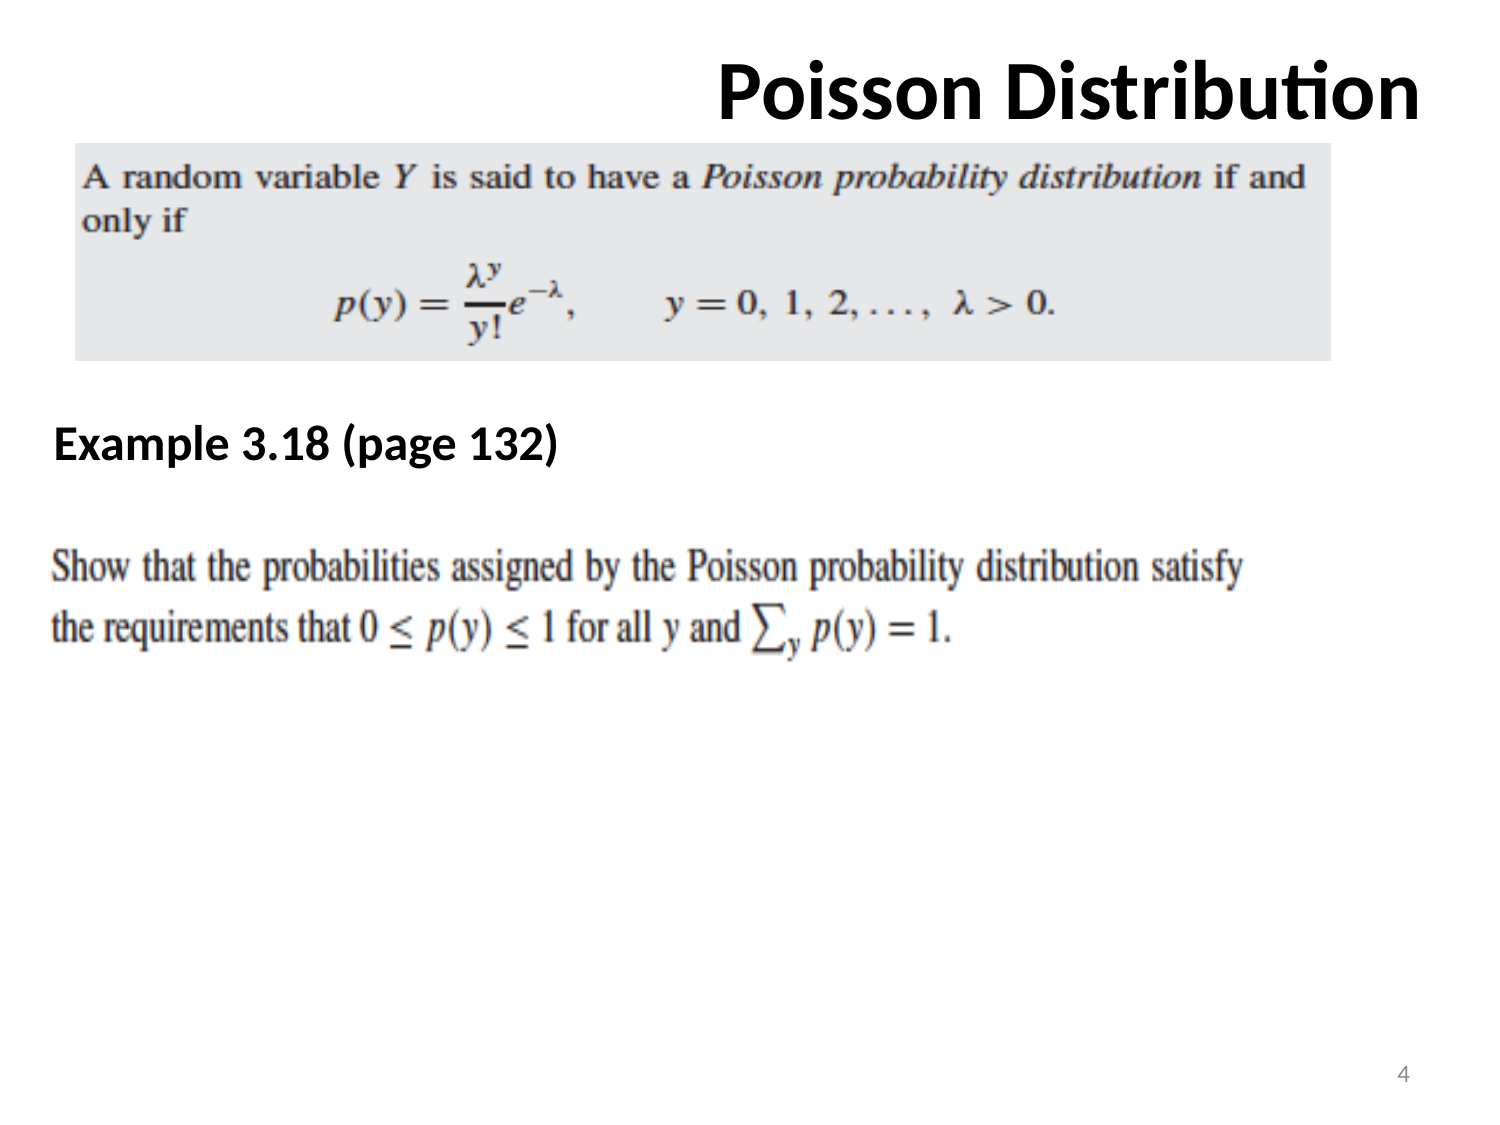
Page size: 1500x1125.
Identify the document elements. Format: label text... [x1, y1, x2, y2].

picture [38, 502, 1254, 675]
title Poisson Distribution [105, 27, 1456, 144]
text_box Example 3.18 (page 132) [38, 370, 1389, 511]
picture [74, 143, 1331, 362]
slide_number 4 [1074, 1042, 1425, 1103]
